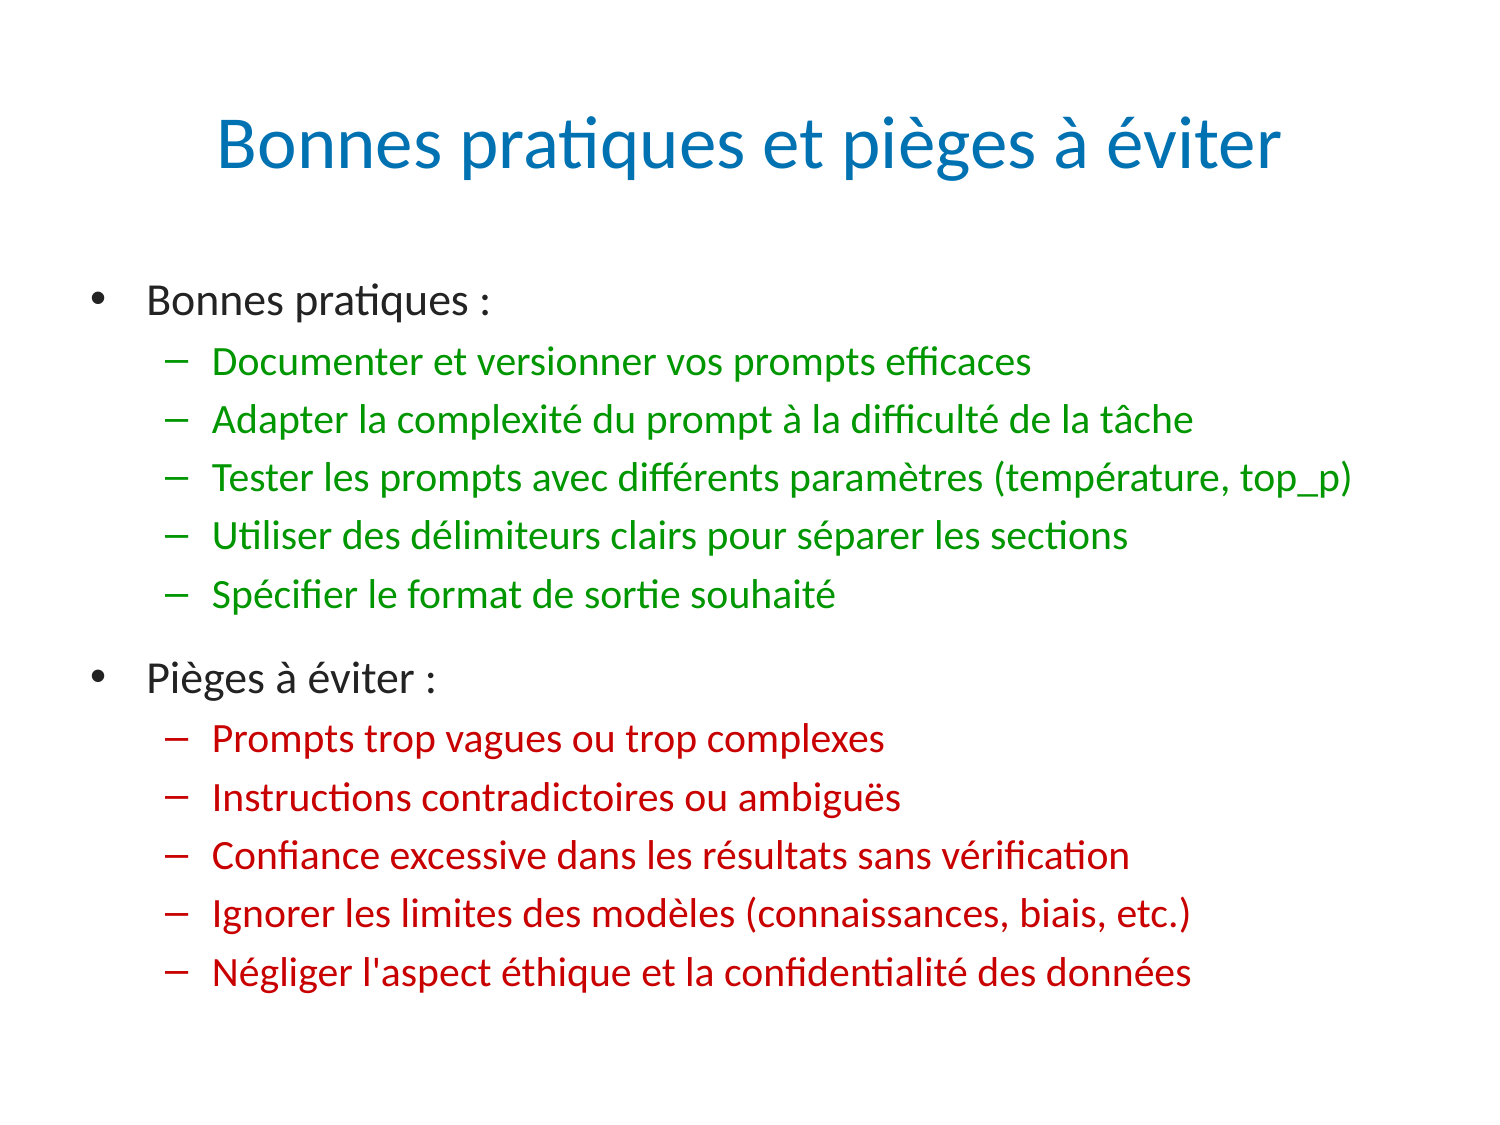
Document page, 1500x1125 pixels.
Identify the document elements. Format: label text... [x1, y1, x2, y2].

title Bonnes pratiques et pièges à éviter [75, 45, 1425, 233]
list Bonnes pratiques : Documenter et versionner vos prompts efficaces Adapter la complexité du prompt à la difficulté de la tâche Tester les prompts avec différents paramètres (température, top_p) Utiliser des délimiteurs clairs pour séparer les sections Spécifier le format de sortie souhaité Pièges à éviter : Prompts trop vagues ou trop complexes Instructions contradictoires ou ambiguës Confiance excessive dans les résultats sans vérification Ignorer les limites des modèles (connaissances, biais, etc.) Négliger l'aspect éthique et la confidentialité des données [75, 262, 1425, 1005]
